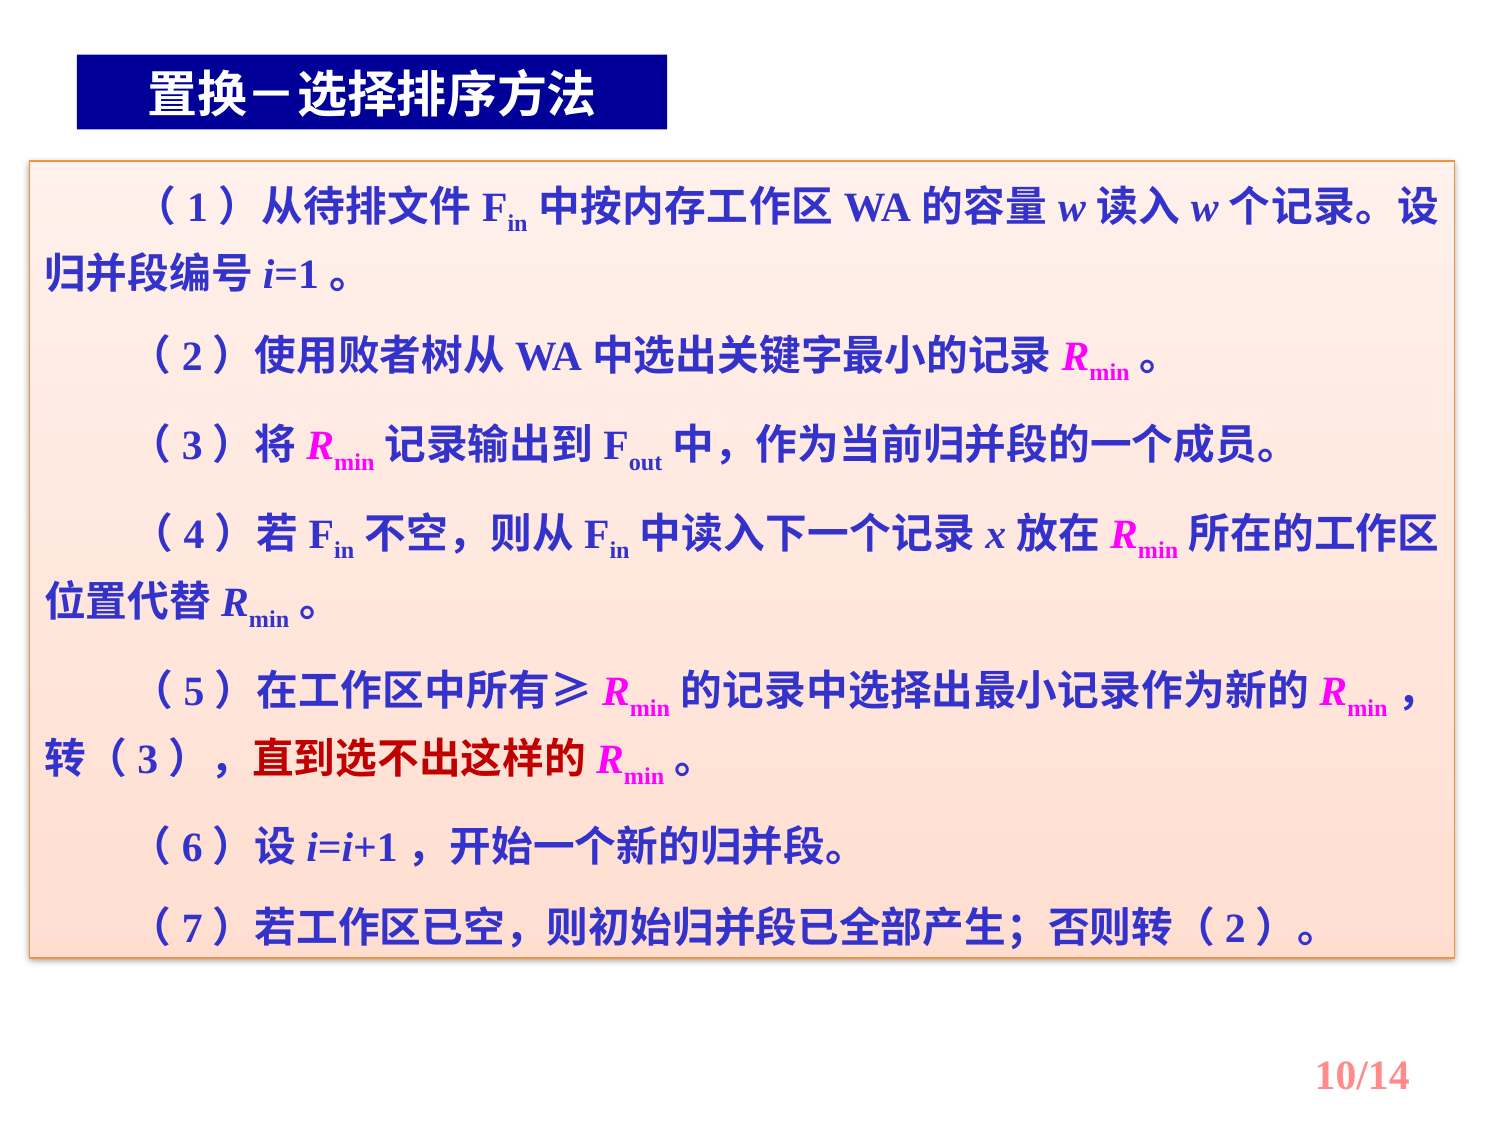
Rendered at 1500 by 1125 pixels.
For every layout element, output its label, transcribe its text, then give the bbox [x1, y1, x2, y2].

slide_number 10/14 [1074, 1042, 1425, 1103]
text_box （1）从待排文件Fin中按内存工作区WA的容量w读入w个记录。设归并段编号i=1。 （2）使用败者树从WA中选出关键字最小的记录Rmin。 （3）将Rmin记录输出到Fout中，作为当前归并段的一个成员。 （4）若Fin不空，则从Fin中读入下一个记录x放在Rmin所在的工作区位置代替Rmin。 （5）在工作区中所有≥Rmin的记录中选择出最小记录作为新的Rmin，转（3），直到选不出这样的Rmin。 （6）设i=i+1，开始一个新的归并段。 （7）若工作区已空，则初始归并段已全部产生；否则转（2）。 [29, 160, 1455, 959]
text_box 置换－选择排序方法 [76, 54, 668, 130]
